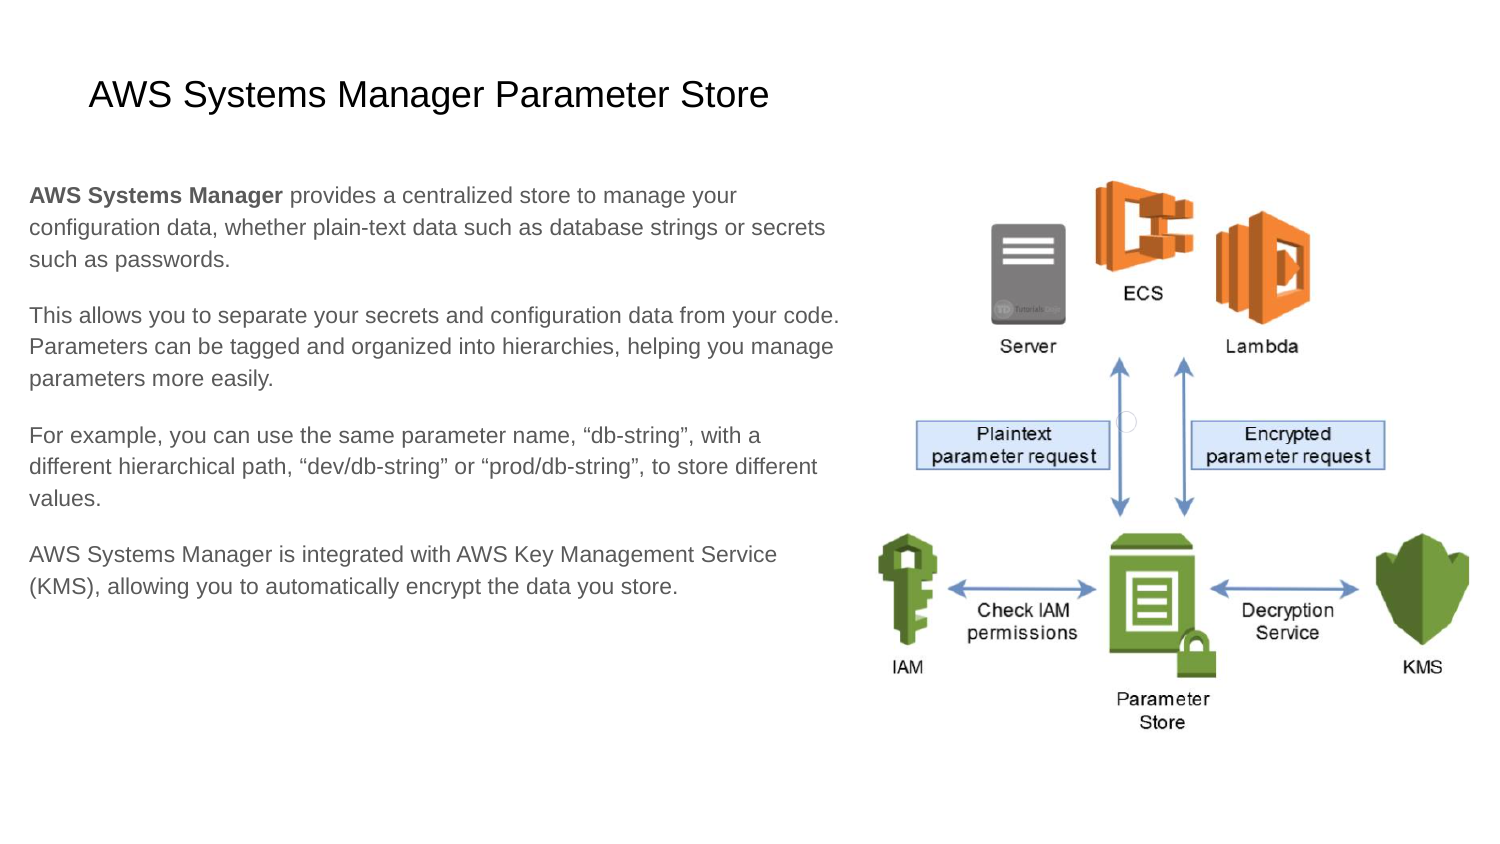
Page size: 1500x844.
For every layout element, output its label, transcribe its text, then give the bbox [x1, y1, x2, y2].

title AWS Systems Manager Parameter Store [77, 33, 1048, 157]
picture [861, 171, 1480, 743]
list AWS Systems Manager provides a centralized store to manage your configuration data, whether plain-text data such as database strings or secrets such as passwords. This allows you to separate your secrets and configuration data from your code. Parameters can be tagged and organized into hierarchies, helping you manage parameters more easily. For example, you can use the same parameter name, “db-string”, with a different hierarchical path, “dev/db-string” or “prod/db-string”, to store different values. AWS Systems Manager is integrated with AWS Key Management Service (KMS), allowing you to automatically encrypt the data you store. [17, 171, 862, 760]
